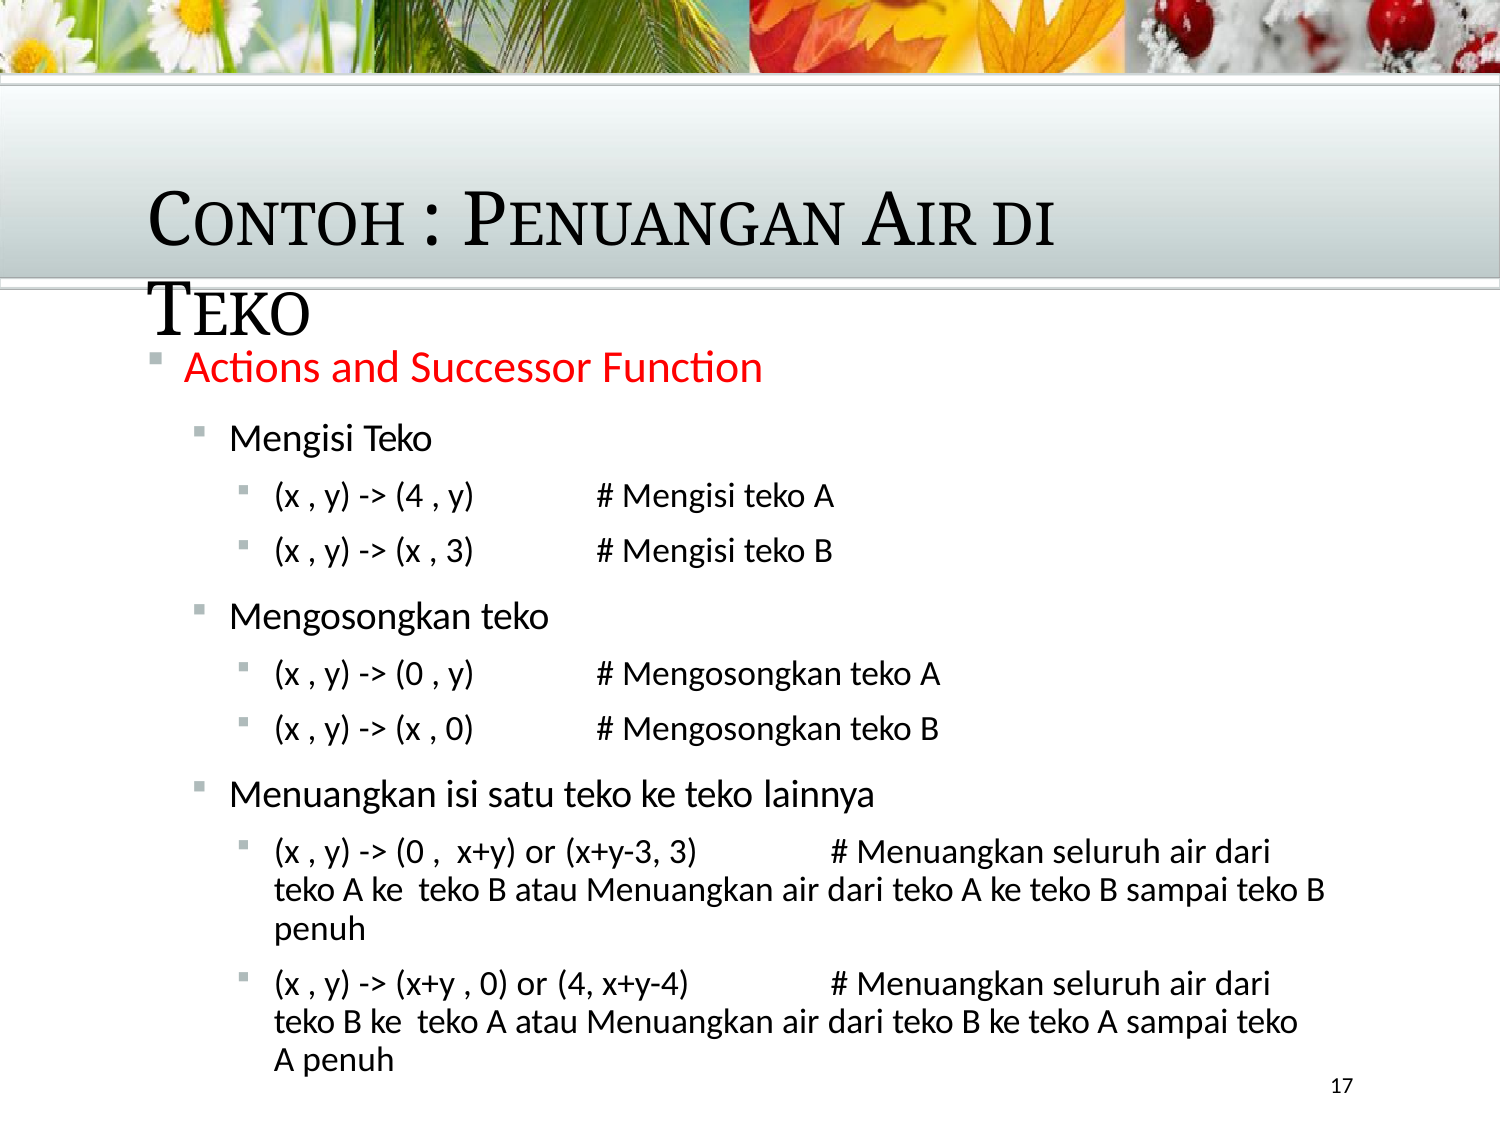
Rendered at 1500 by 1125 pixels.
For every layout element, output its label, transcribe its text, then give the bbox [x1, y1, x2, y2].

text_box (x , y) -> (4 , y) (x , y) -> (x , 3) Mengosongkan teko (x , y) -> (0 , y) (x , y) -> (x , 0) [189, 457, 557, 748]
text_box Menuangkan isi satu teko ke teko lainnya (x , y) -> (0 , x+y) or (x+y-3, 3) # Menuangkan seluruh air dari teko A ke teko B atau Menuangkan air dari teko A ke teko B sampai teko B penuh (x , y) -> (x+y , 0) or (4, x+y-4) # Menuangkan seluruh air dari teko B ke teko A atau Menuangkan air dari teko B ke teko A sampai teko A penuh [189, 751, 1327, 1079]
picture [0, 0, 1500, 291]
text_box 17 [1328, 1068, 1356, 1099]
text_box Actions and Successor Function Mengisi Teko [144, 310, 770, 460]
text_box # Mengosongkan teko A # Mengosongkan teko B [594, 635, 944, 748]
title CONTOH : PENUANGAN AIR DI TEKO [144, 167, 1247, 358]
text_box # Mengisi teko A # Mengisi teko B [594, 457, 837, 570]
